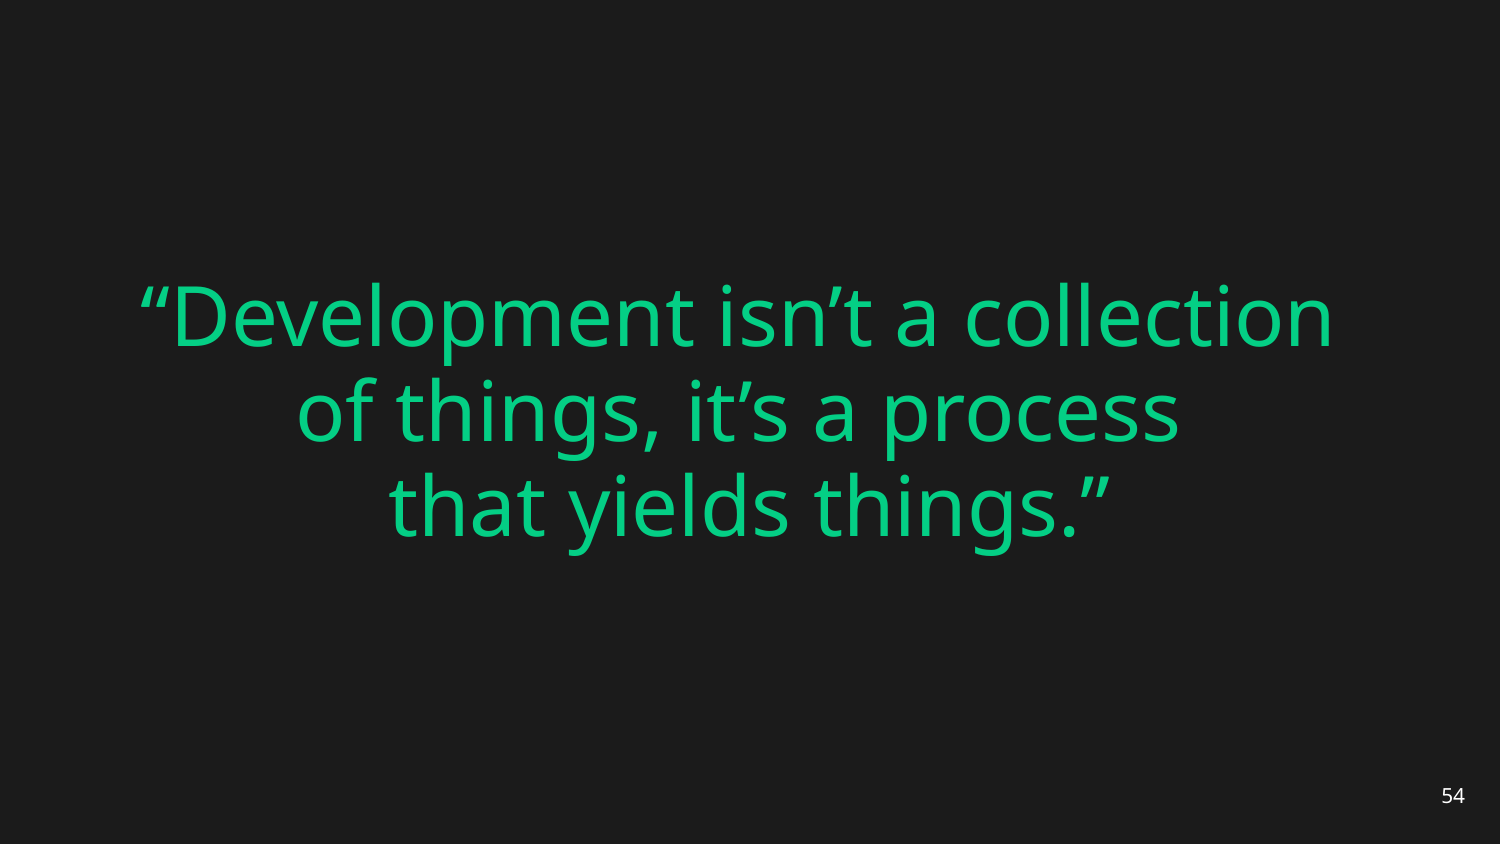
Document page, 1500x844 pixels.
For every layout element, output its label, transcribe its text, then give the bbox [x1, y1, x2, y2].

title “Development isn’t a collection of things, it’s a process that yields things.” [51, 72, 1449, 753]
slide_number 54 [1389, 764, 1480, 830]
